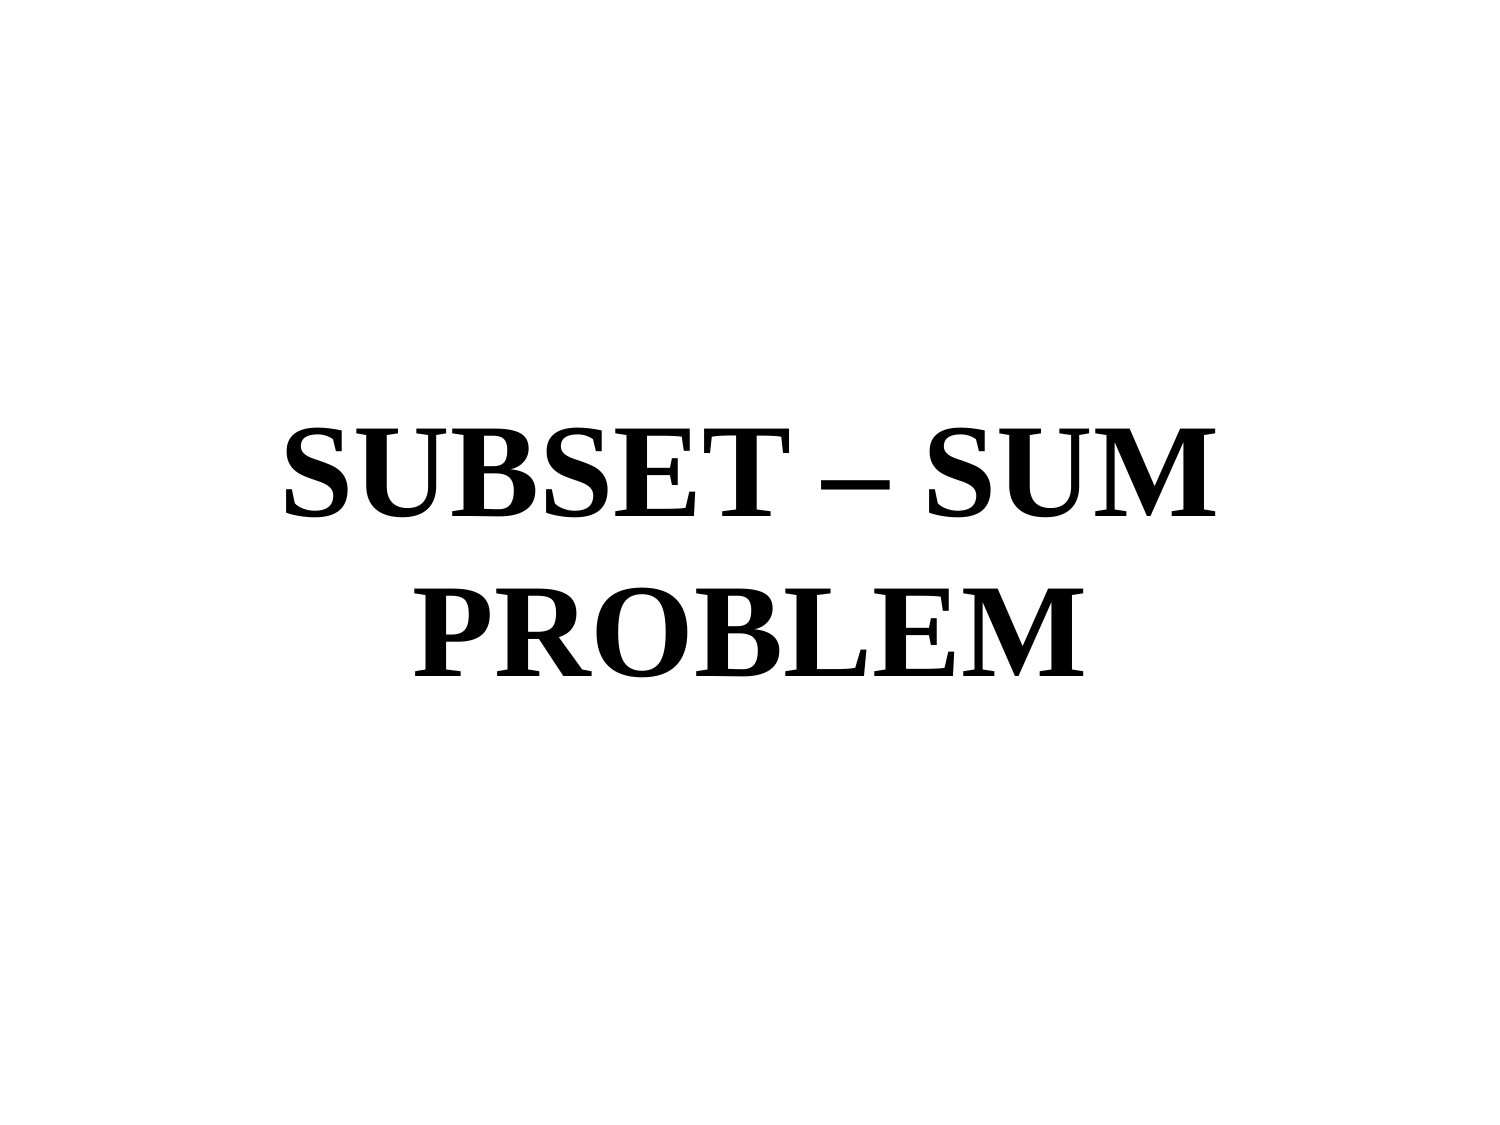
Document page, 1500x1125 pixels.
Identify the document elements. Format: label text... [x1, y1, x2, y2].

title SUBSET – SUM PROBLEM [112, 374, 1388, 713]
